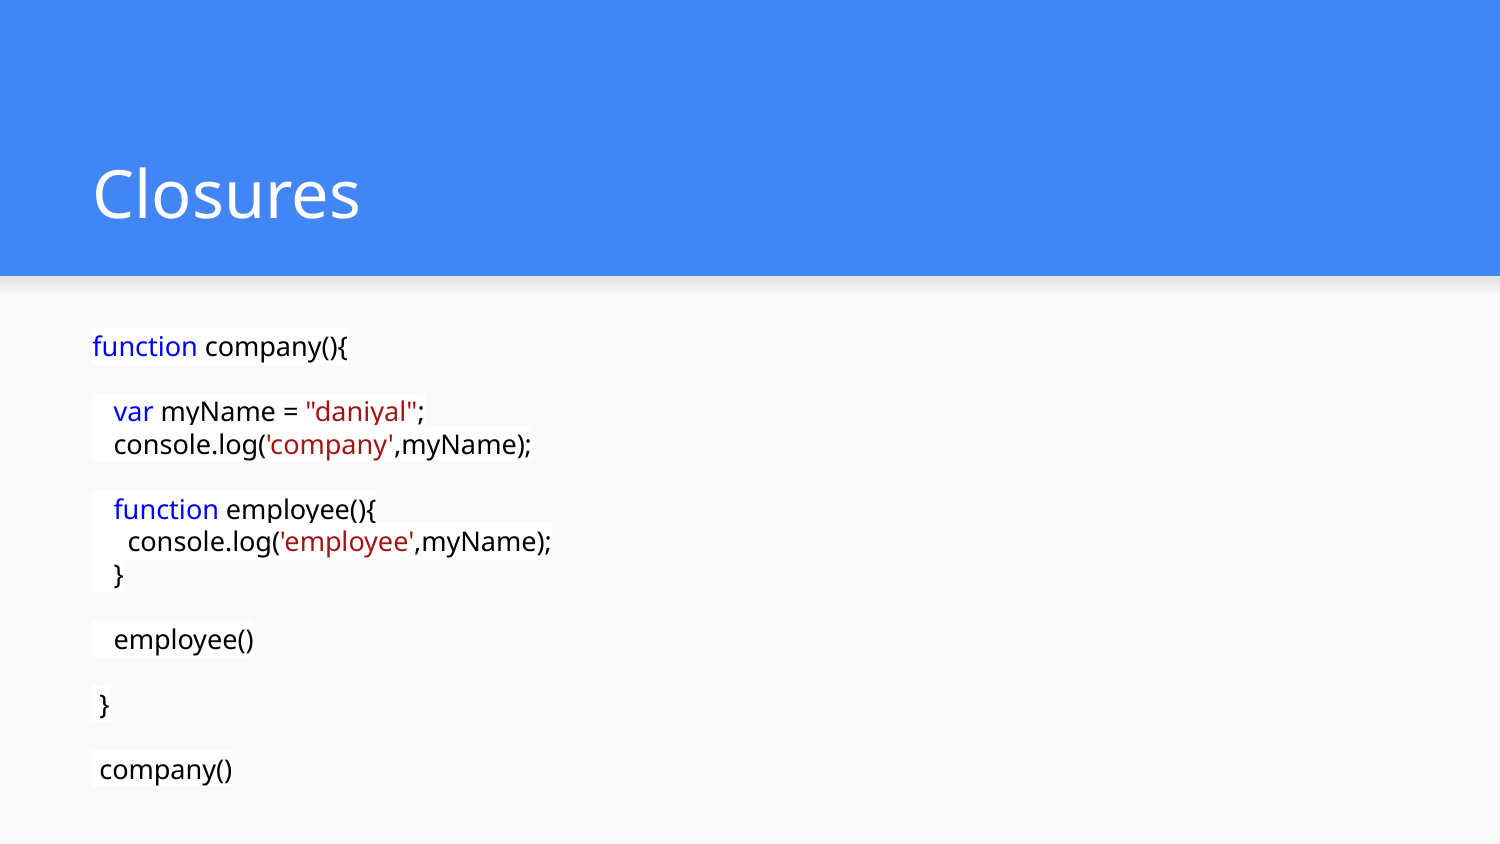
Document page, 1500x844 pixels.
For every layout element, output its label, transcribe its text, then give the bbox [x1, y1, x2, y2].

title Closures [77, 121, 1427, 248]
list function company(){ var myName = "daniyal"; console.log('company',myName); function employee(){ console.log('employee',myName); } employee() } company() [77, 314, 1427, 760]
